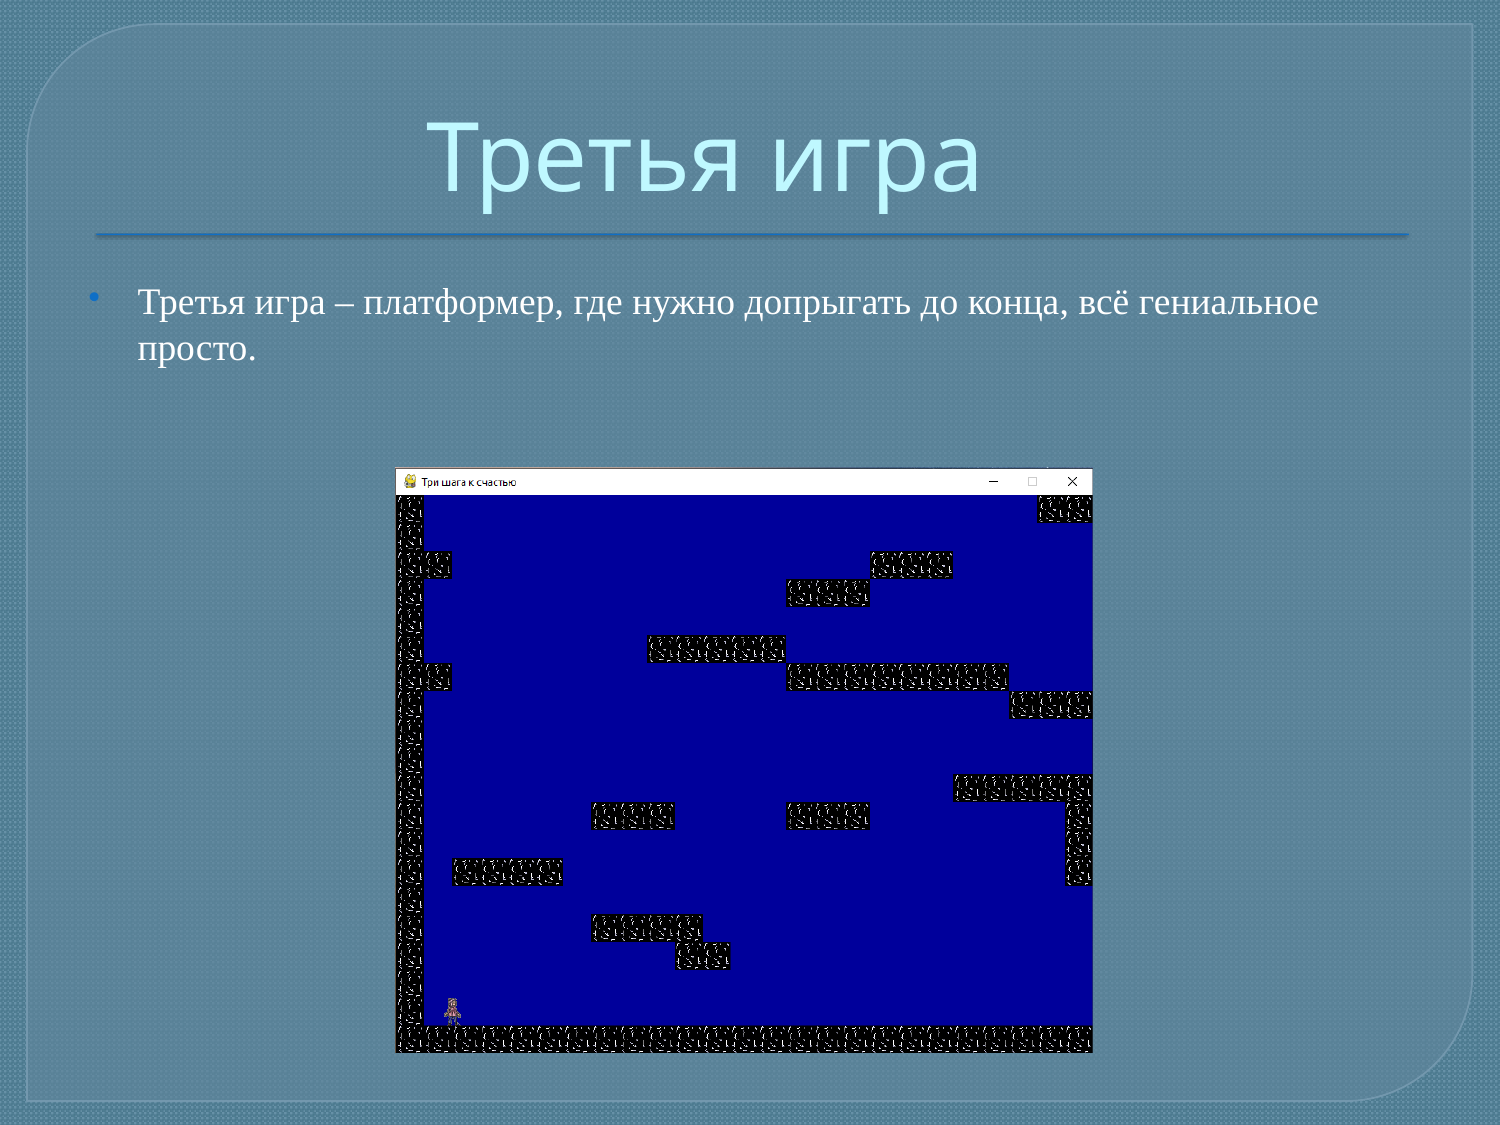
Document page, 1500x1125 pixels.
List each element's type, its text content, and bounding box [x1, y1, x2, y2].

list Третья игра – платформер, где нужно допрыгать до конца, всё гениальное просто. [75, 270, 1425, 445]
picture [395, 467, 1094, 1053]
title Третья игра [383, 30, 1000, 219]
